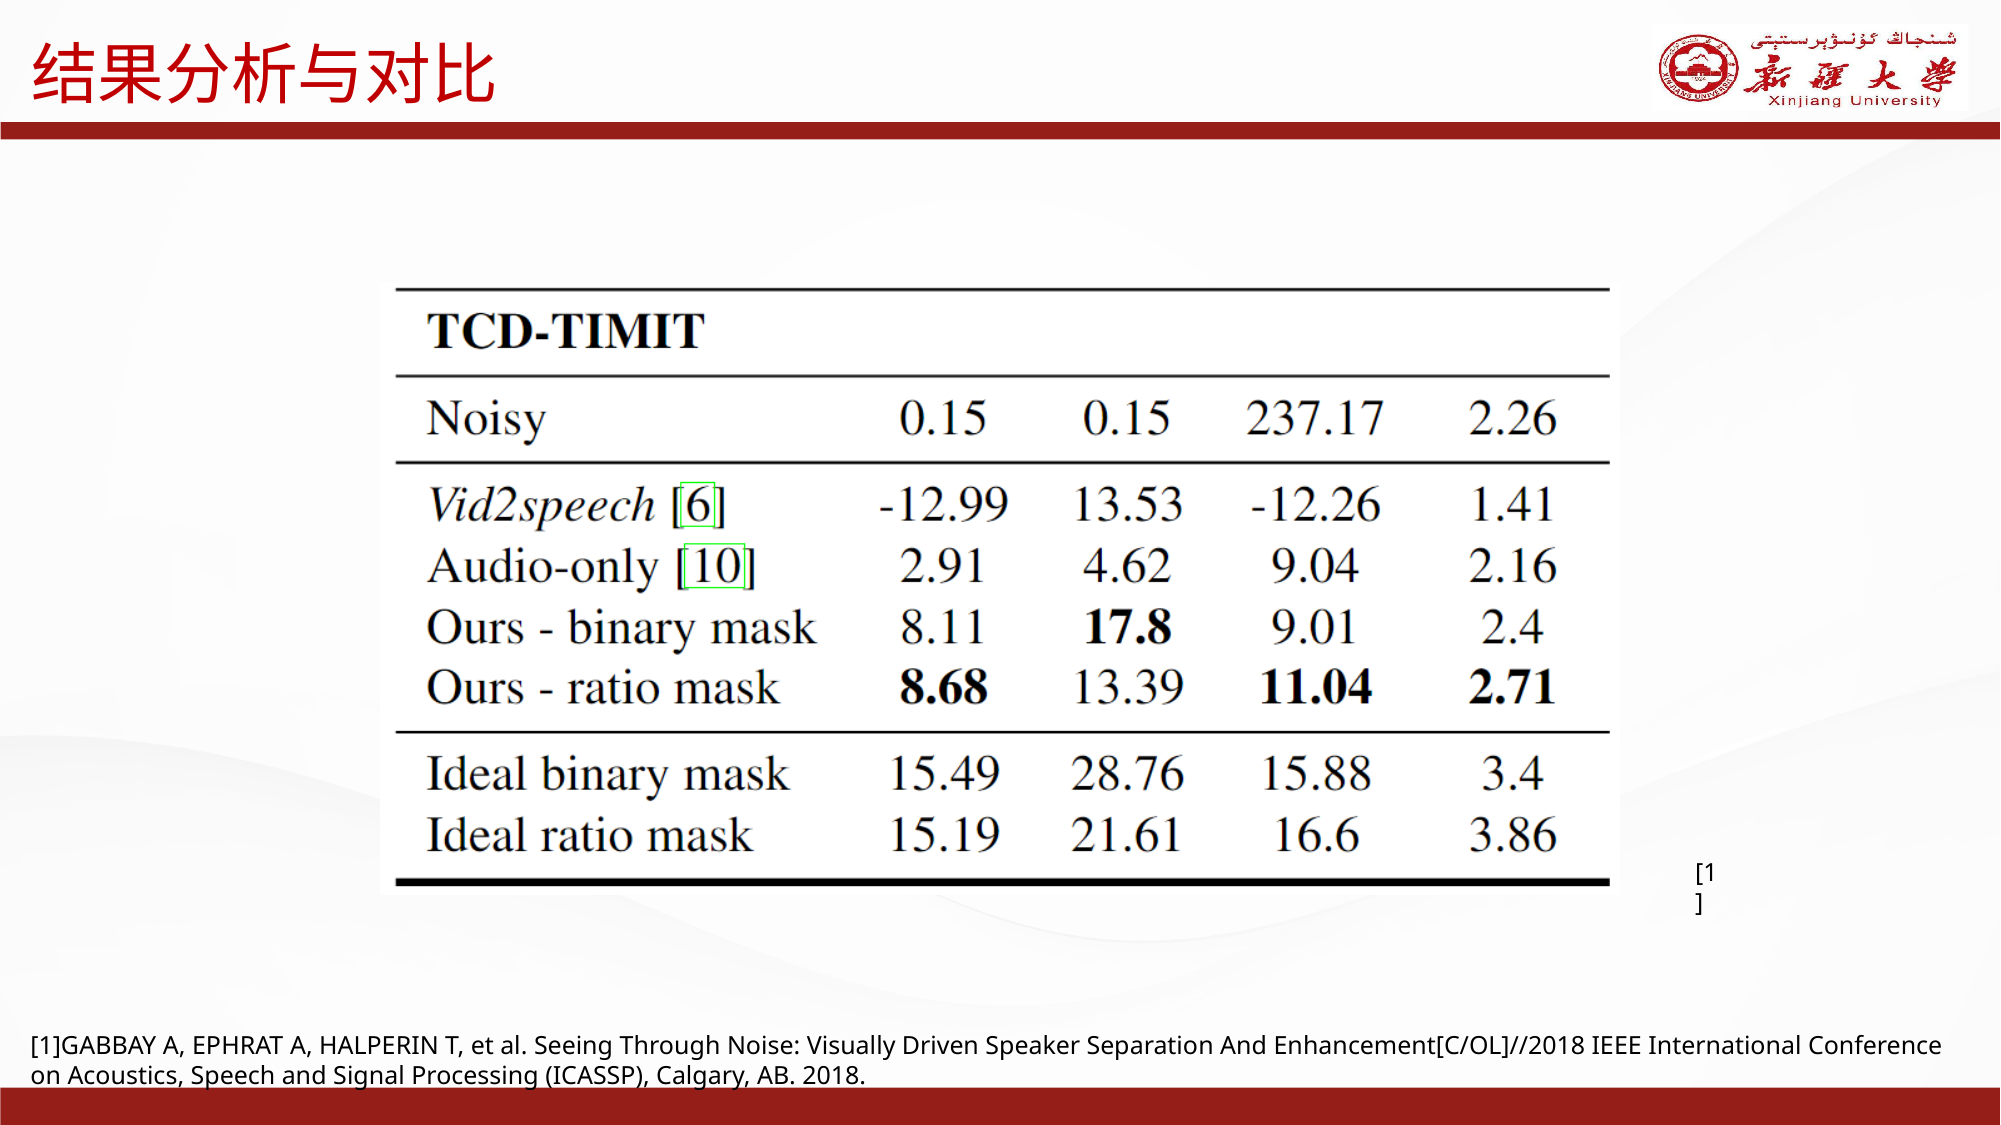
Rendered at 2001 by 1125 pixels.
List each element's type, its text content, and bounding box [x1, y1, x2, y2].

picture [0, 0, 2000, 121]
picture [0, 140, 2000, 1086]
text_box [1]GABBAY A, EPHRAT A, HALPERIN T, et al. Seeing Through Noise: Visually Driven Speaker Separation And Enhancement[C/OL]//2018 IEEE International Conference on Acoustics, Speech and Signal Processing (ICASSP), Calgary, AB. 2018. [15, 1022, 1986, 1064]
text_box [0, 121, 2000, 140]
text_box 结果分析与对比 [31, 24, 1611, 113]
text_box [1] [1680, 849, 1740, 925]
text_box [0, 1086, 2000, 1125]
